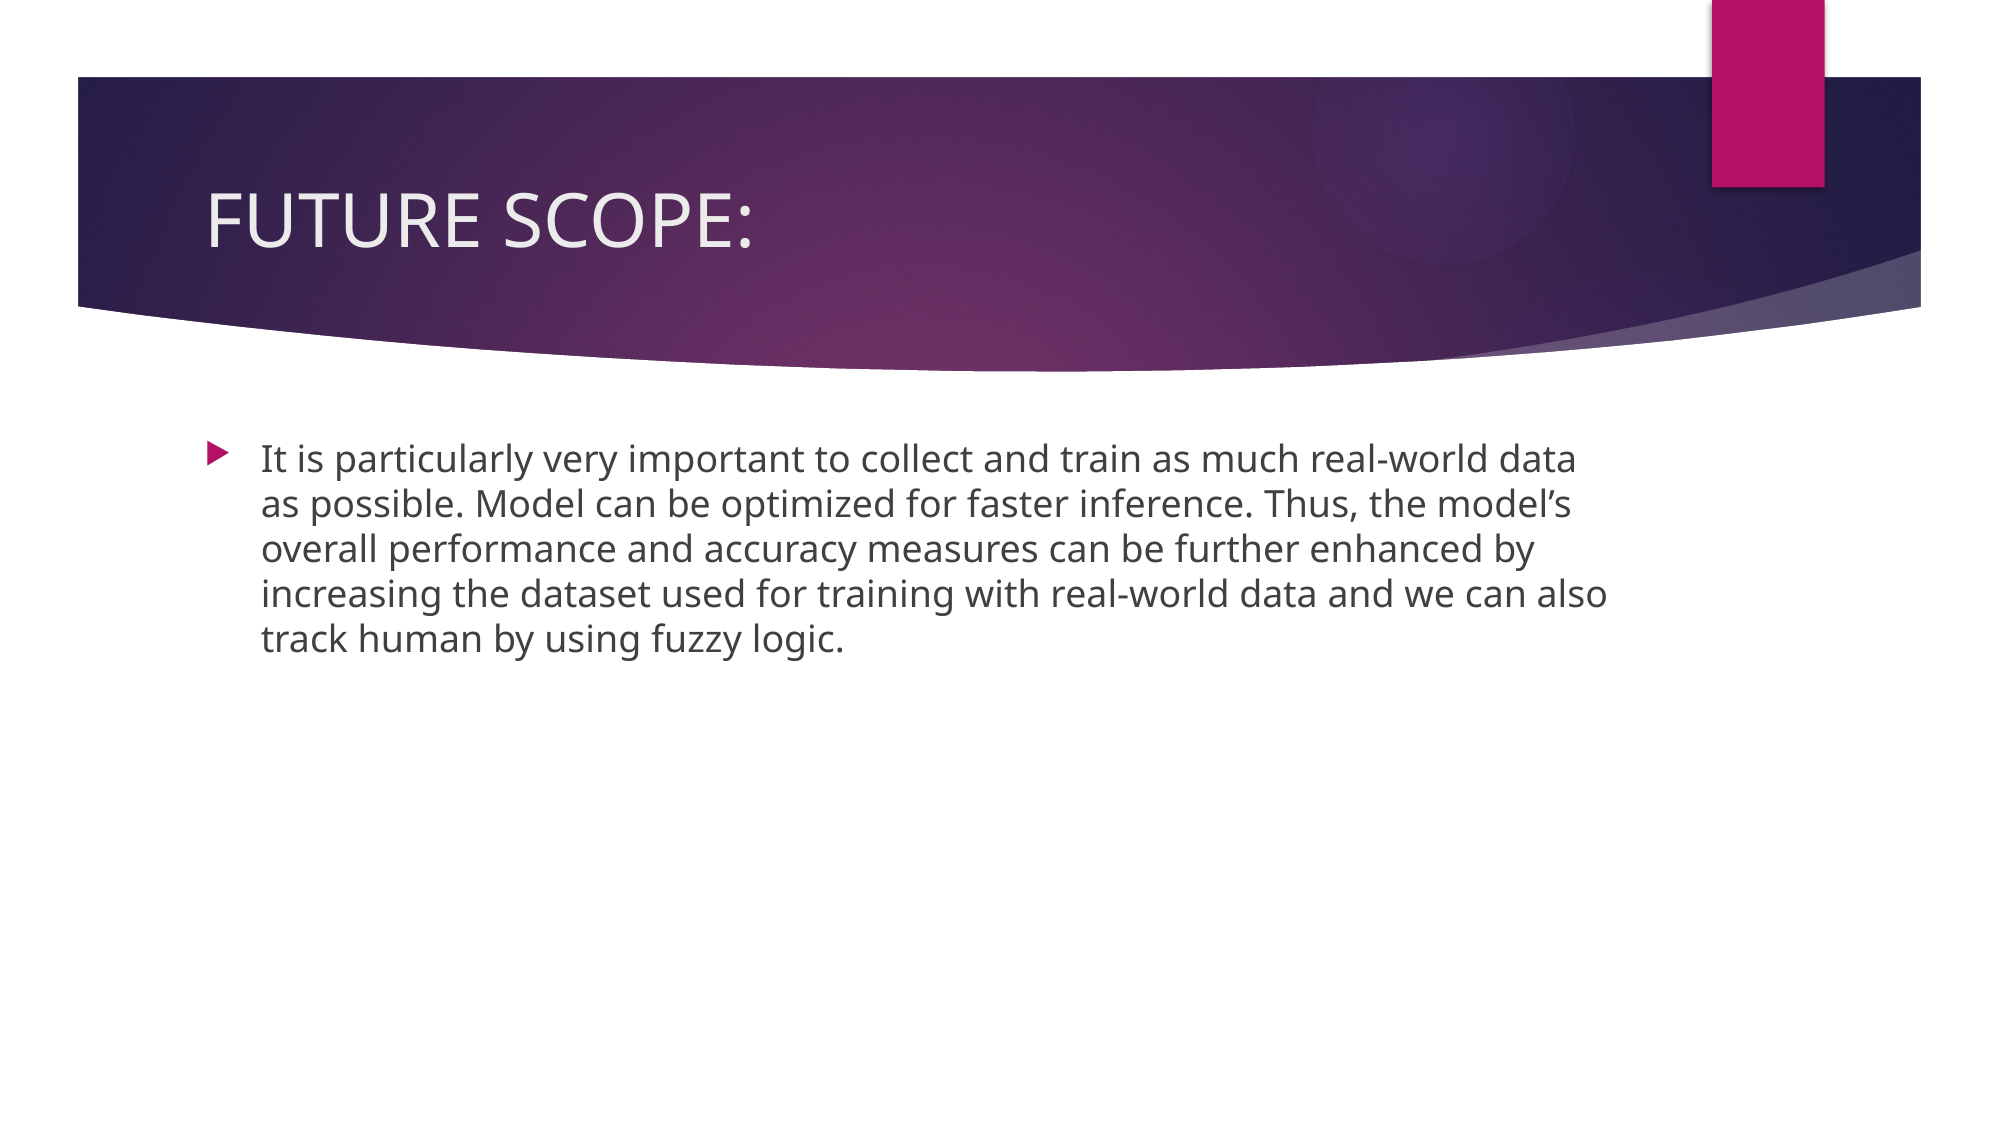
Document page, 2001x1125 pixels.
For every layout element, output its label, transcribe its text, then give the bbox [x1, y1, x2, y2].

title FUTURE SCOPE: [189, 159, 1627, 276]
list It is particularly very important to collect and train as much real-world data as possible. Model can be optimized for faster inference. Thus, the model’s overall performance and accuracy measures can be further enhanced by increasing the dataset used for training with real-world data and we can also track human by using fuzzy logic. [189, 427, 1627, 810]
